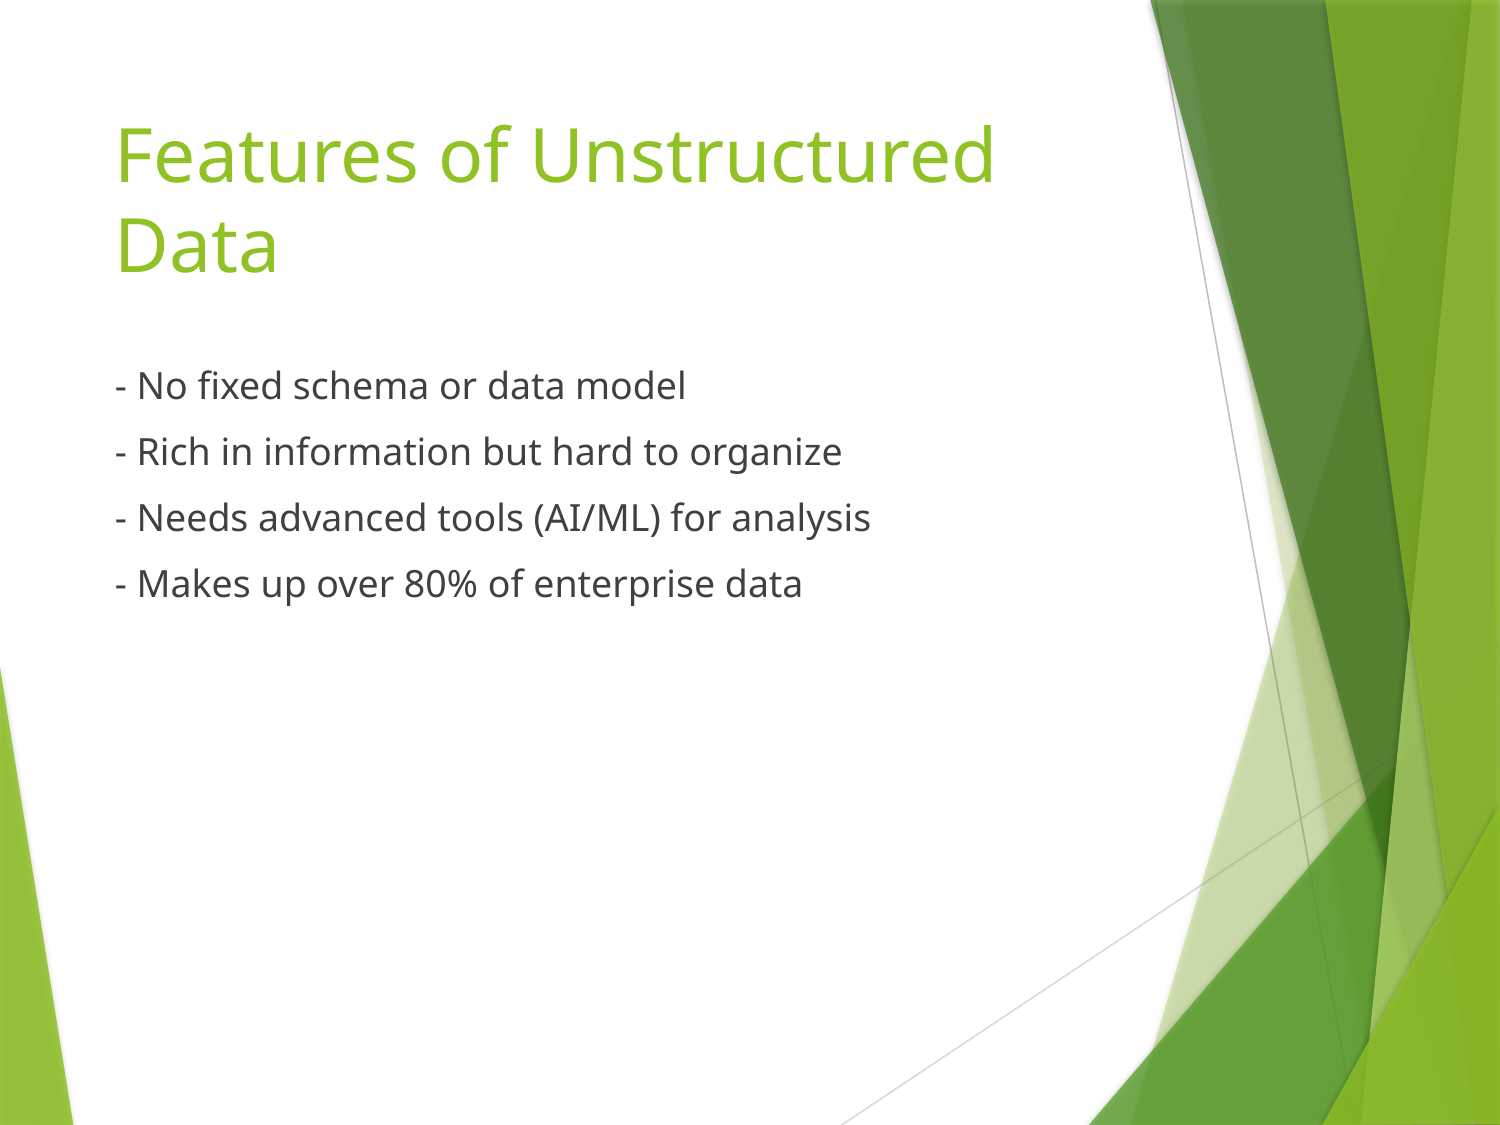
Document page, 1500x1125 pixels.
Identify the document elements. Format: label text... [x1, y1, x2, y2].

title Features of Unstructured Data [99, 99, 1142, 317]
list - No fixed schema or data model - Rich in information but hard to organize - Needs advanced tools (AI/ML) for analysis - Makes up over 80% of enterprise data [99, 354, 1142, 992]
